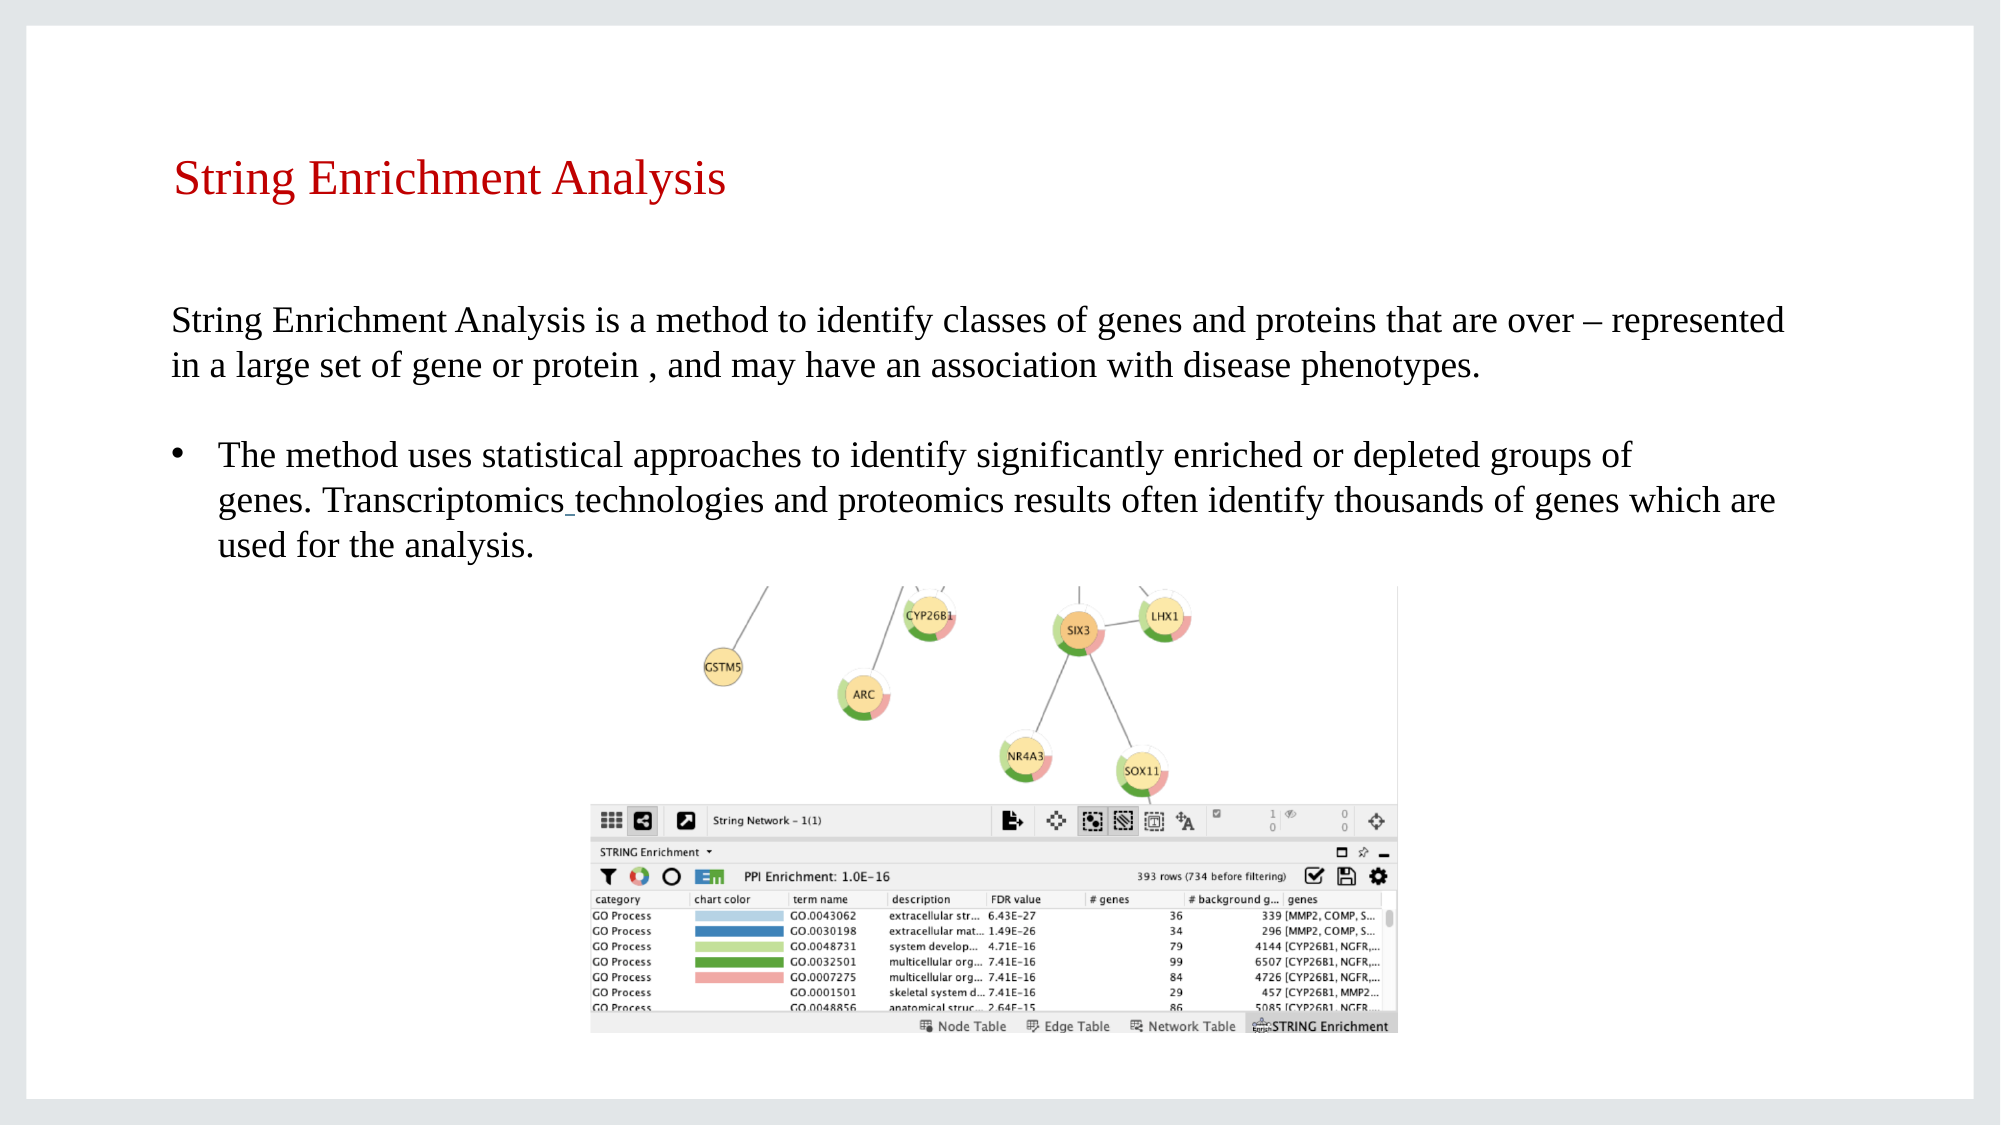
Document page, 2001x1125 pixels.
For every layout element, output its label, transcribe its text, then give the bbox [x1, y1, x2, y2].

picture [576, 563, 1399, 1033]
text_box String Enrichment Analysis is a method to identify classes of genes and proteins that are over – represented in a large set of gene or protein , and may have an association with disease phenotypes. The method uses statistical approaches to identify significantly enriched or depleted groups of genes. Transcriptomics technologies and proteomics results often identify thousands of genes which are used for the analysis. [156, 287, 1820, 573]
text_box String Enrichment Analysis [158, 137, 743, 212]
